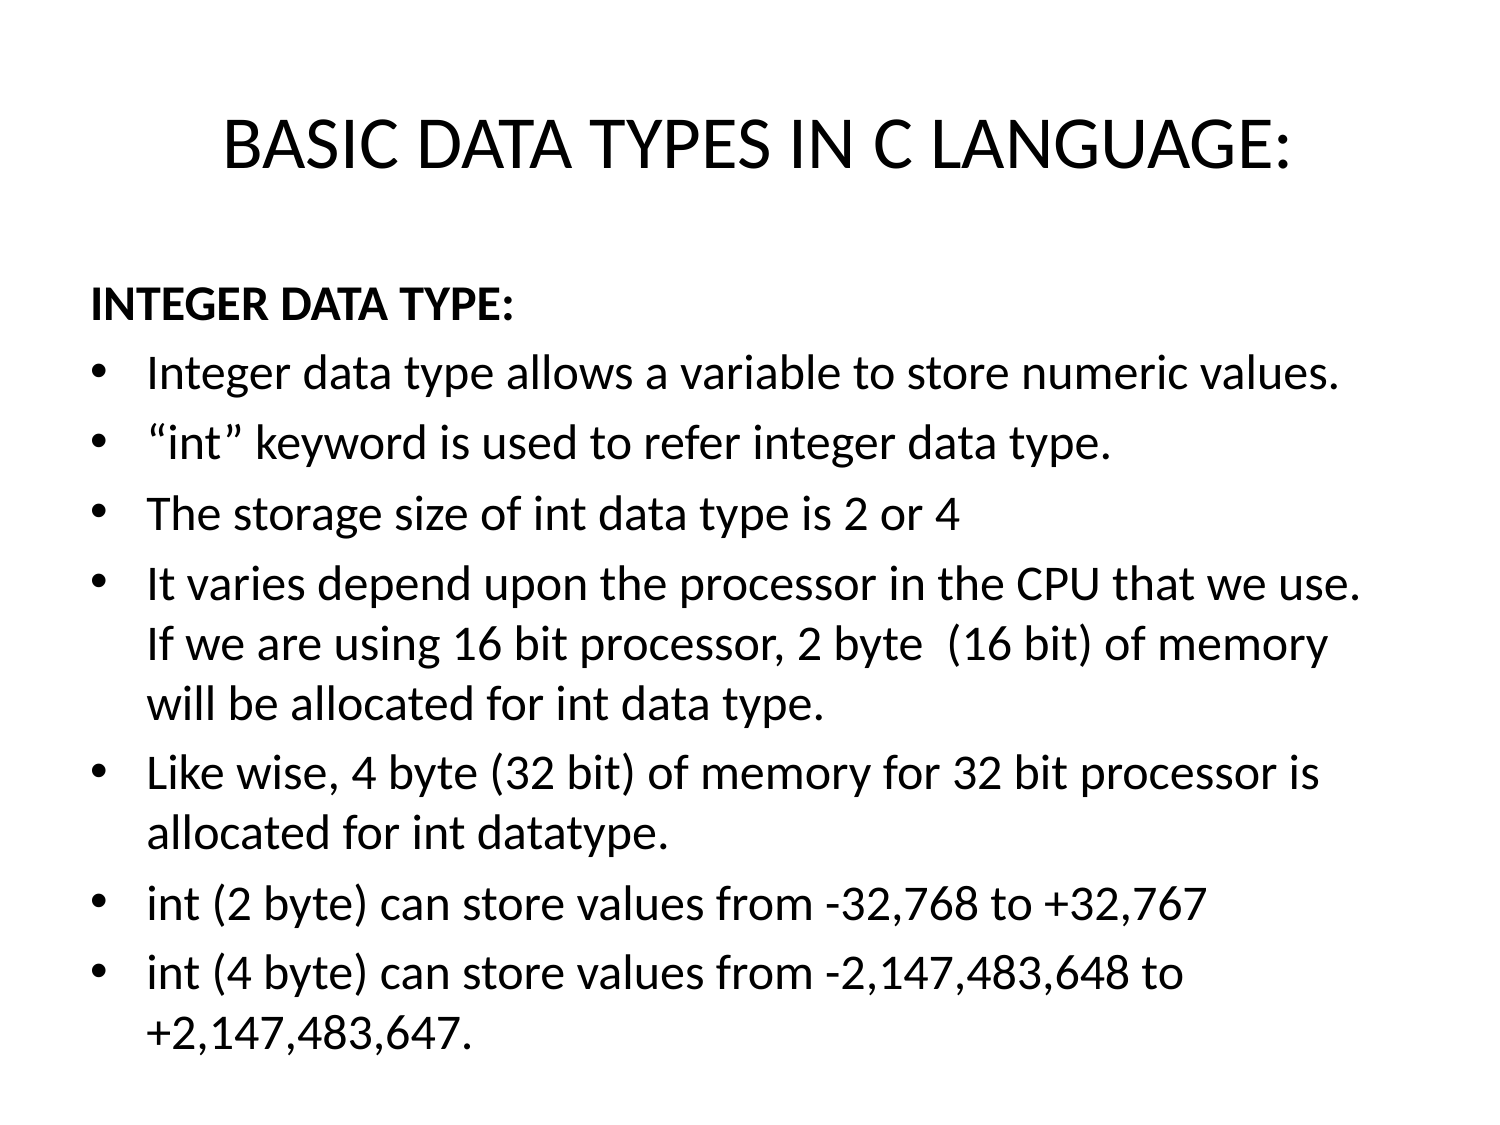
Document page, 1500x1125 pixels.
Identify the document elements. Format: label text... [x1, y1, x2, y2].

title BASIC DATA TYPES IN C LANGUAGE: [75, 45, 1425, 233]
list INTEGER DATA TYPE: Integer data type allows a variable to store numeric values. “int” keyword is used to refer integer data type. The storage size of int data type is 2 or 4 It varies depend upon the processor in the CPU that we use. If we are using 16 bit processor, 2 byte (16 bit) of memory will be allocated for int data type. Like wise, 4 byte (32 bit) of memory for 32 bit processor is allocated for int datatype. int (2 byte) can store values from -32,768 to +32,767 int (4 byte) can store values from -2,147,483,648 to +2,147,483,647. [75, 262, 1425, 1005]
